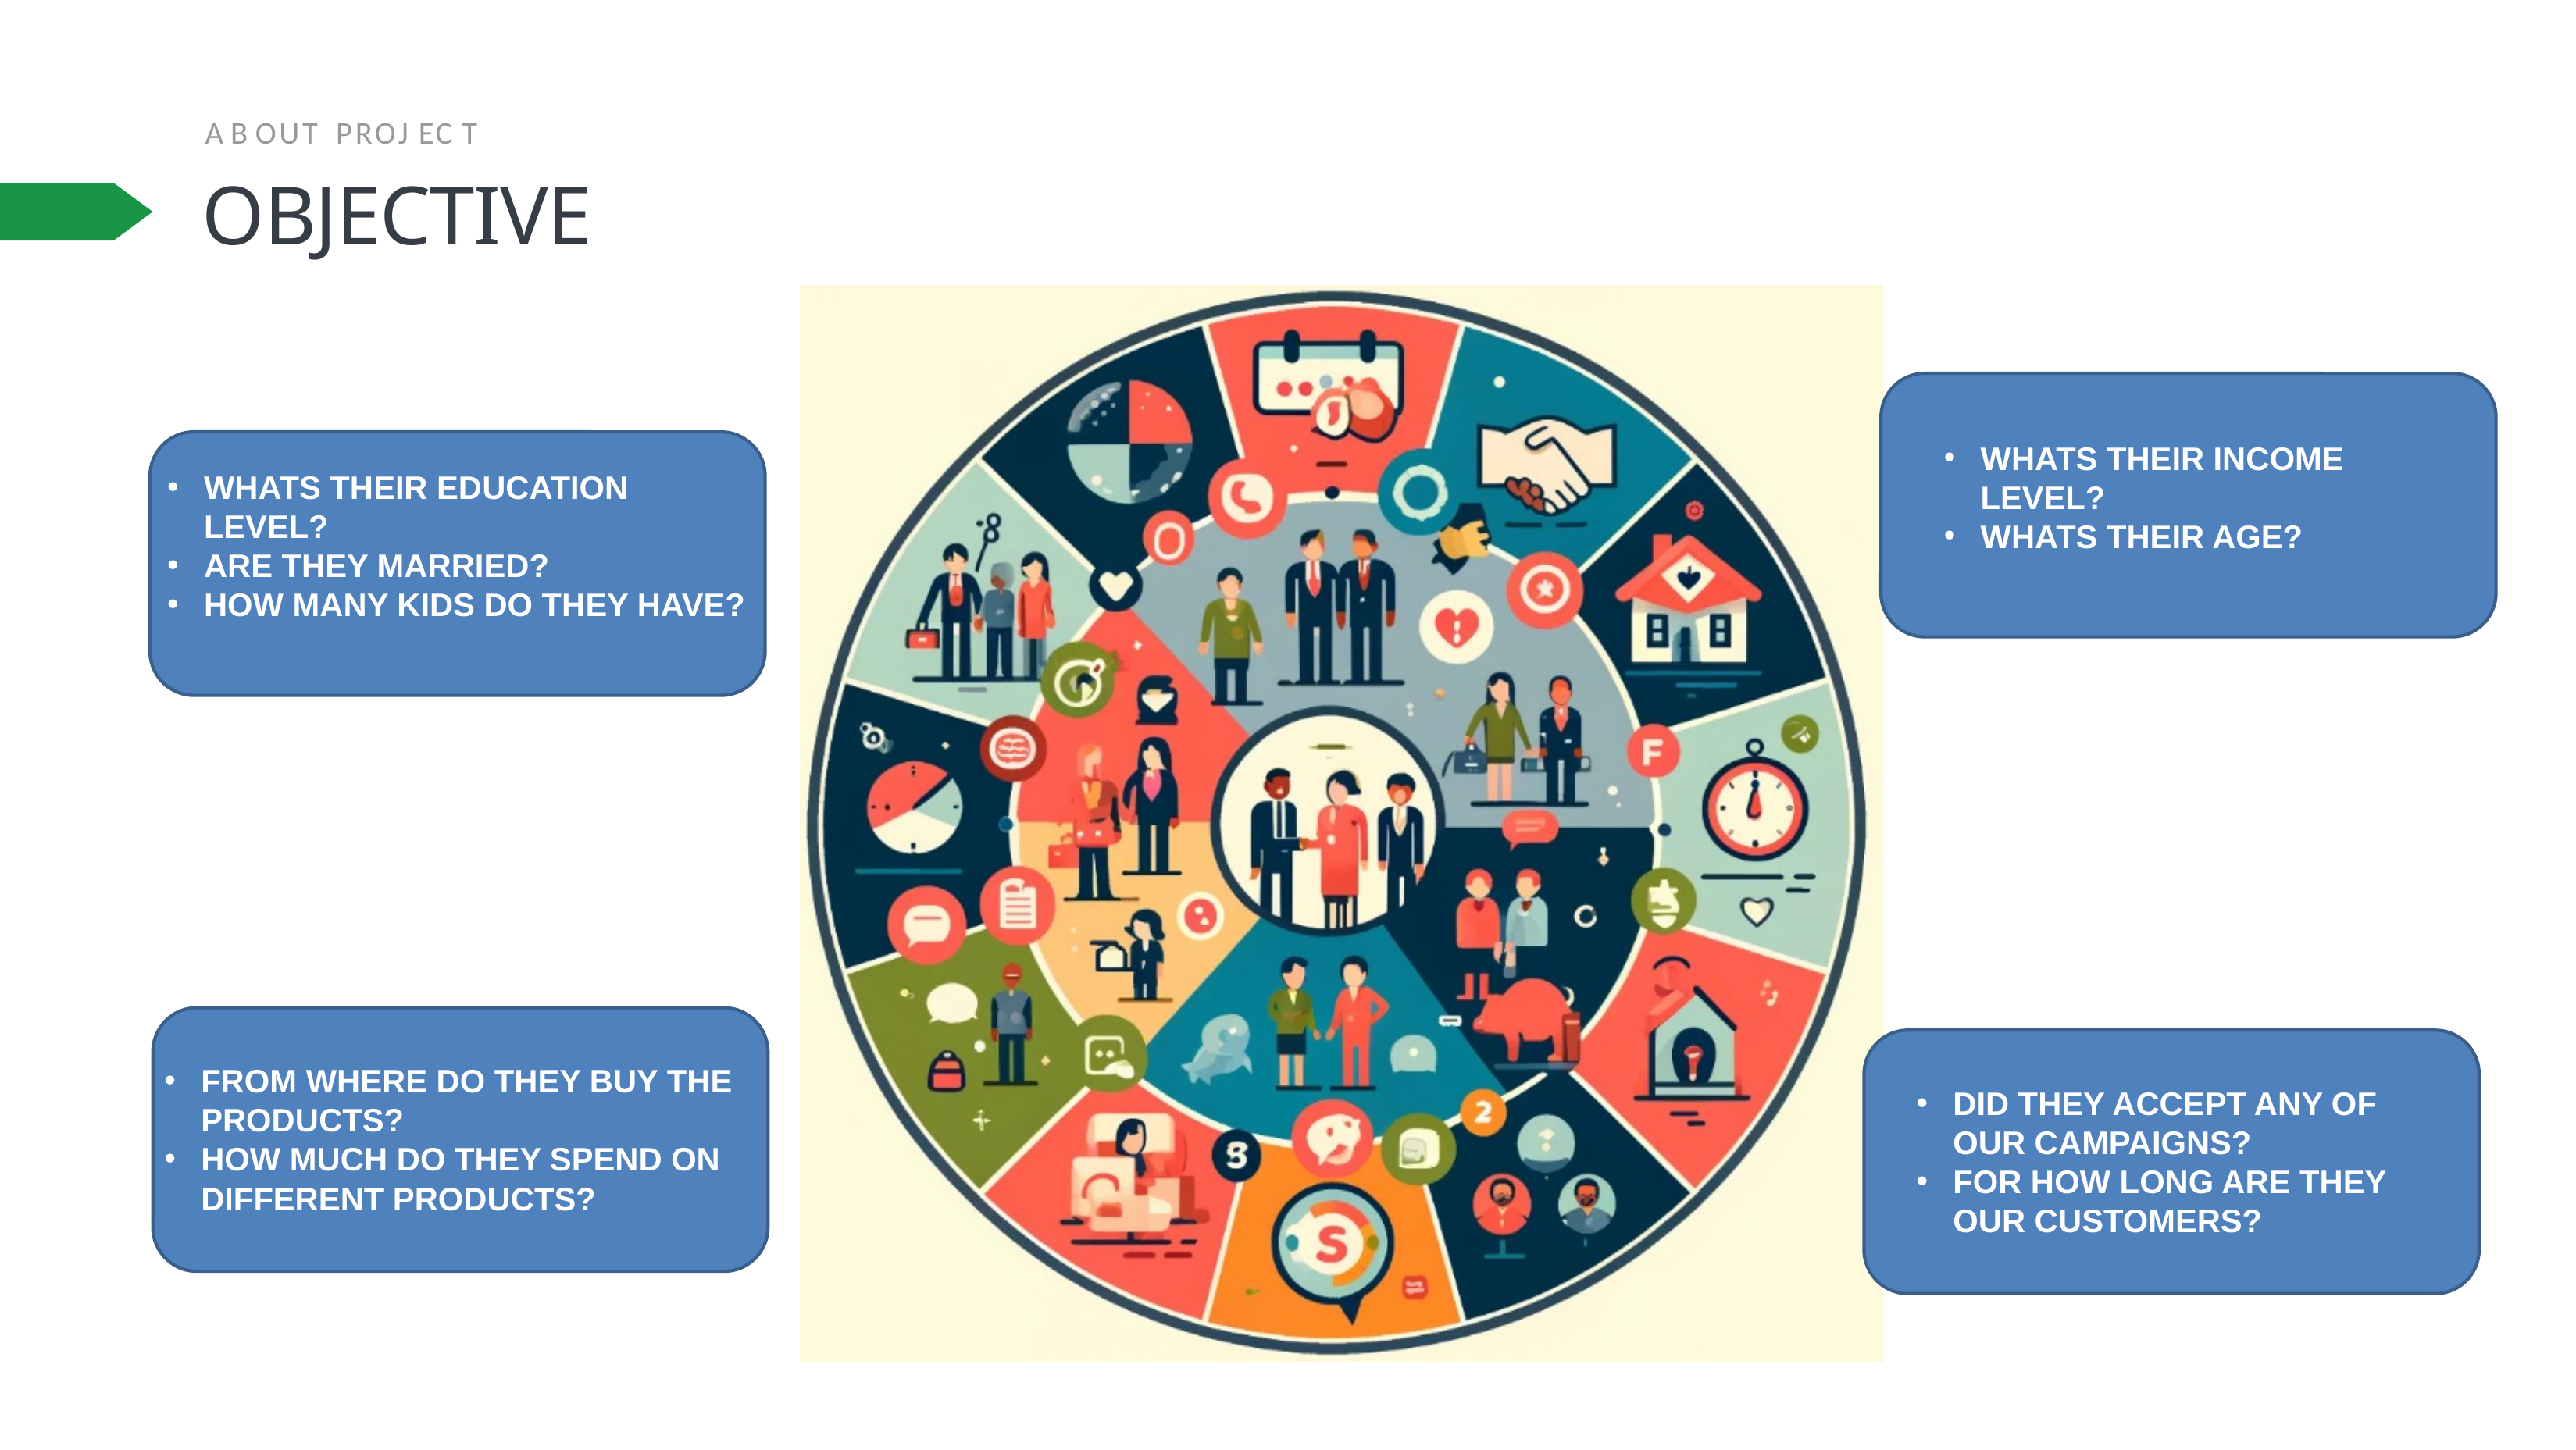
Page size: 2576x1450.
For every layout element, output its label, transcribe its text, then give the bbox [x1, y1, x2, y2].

text_box [1888, 1028, 2481, 1295]
text_box WHATS THEIR EDUCATION LEVEL? ARE THEY MARRIED? HOW MANY KIDS DO THEY HAVE? [155, 461, 769, 668]
text_box [1888, 371, 2498, 639]
text_box WHATS THEIR INCOME LEVEL? WHATS THEIR AGE? [1932, 432, 2440, 561]
title OBJECTIVE [132, 162, 2444, 407]
picture [799, 285, 1884, 1362]
text_box DID THEY ACCEPT ANY OF OUR CAMPAIGNS? FOR HOW LONG ARE THEY OUR CUSTOMERS? [1904, 1077, 2442, 1324]
text_box [151, 1006, 770, 1274]
text_box [0, 183, 153, 241]
text_box FROM WHERE DO THEY BUY THE PRODUCTS? HOW MUCH DO THEY SPEND ON DIFFERENT PRODUCTS? [152, 1054, 762, 1223]
text_box [148, 429, 765, 697]
text_box A B OUT PROJ EC T [203, 110, 566, 151]
